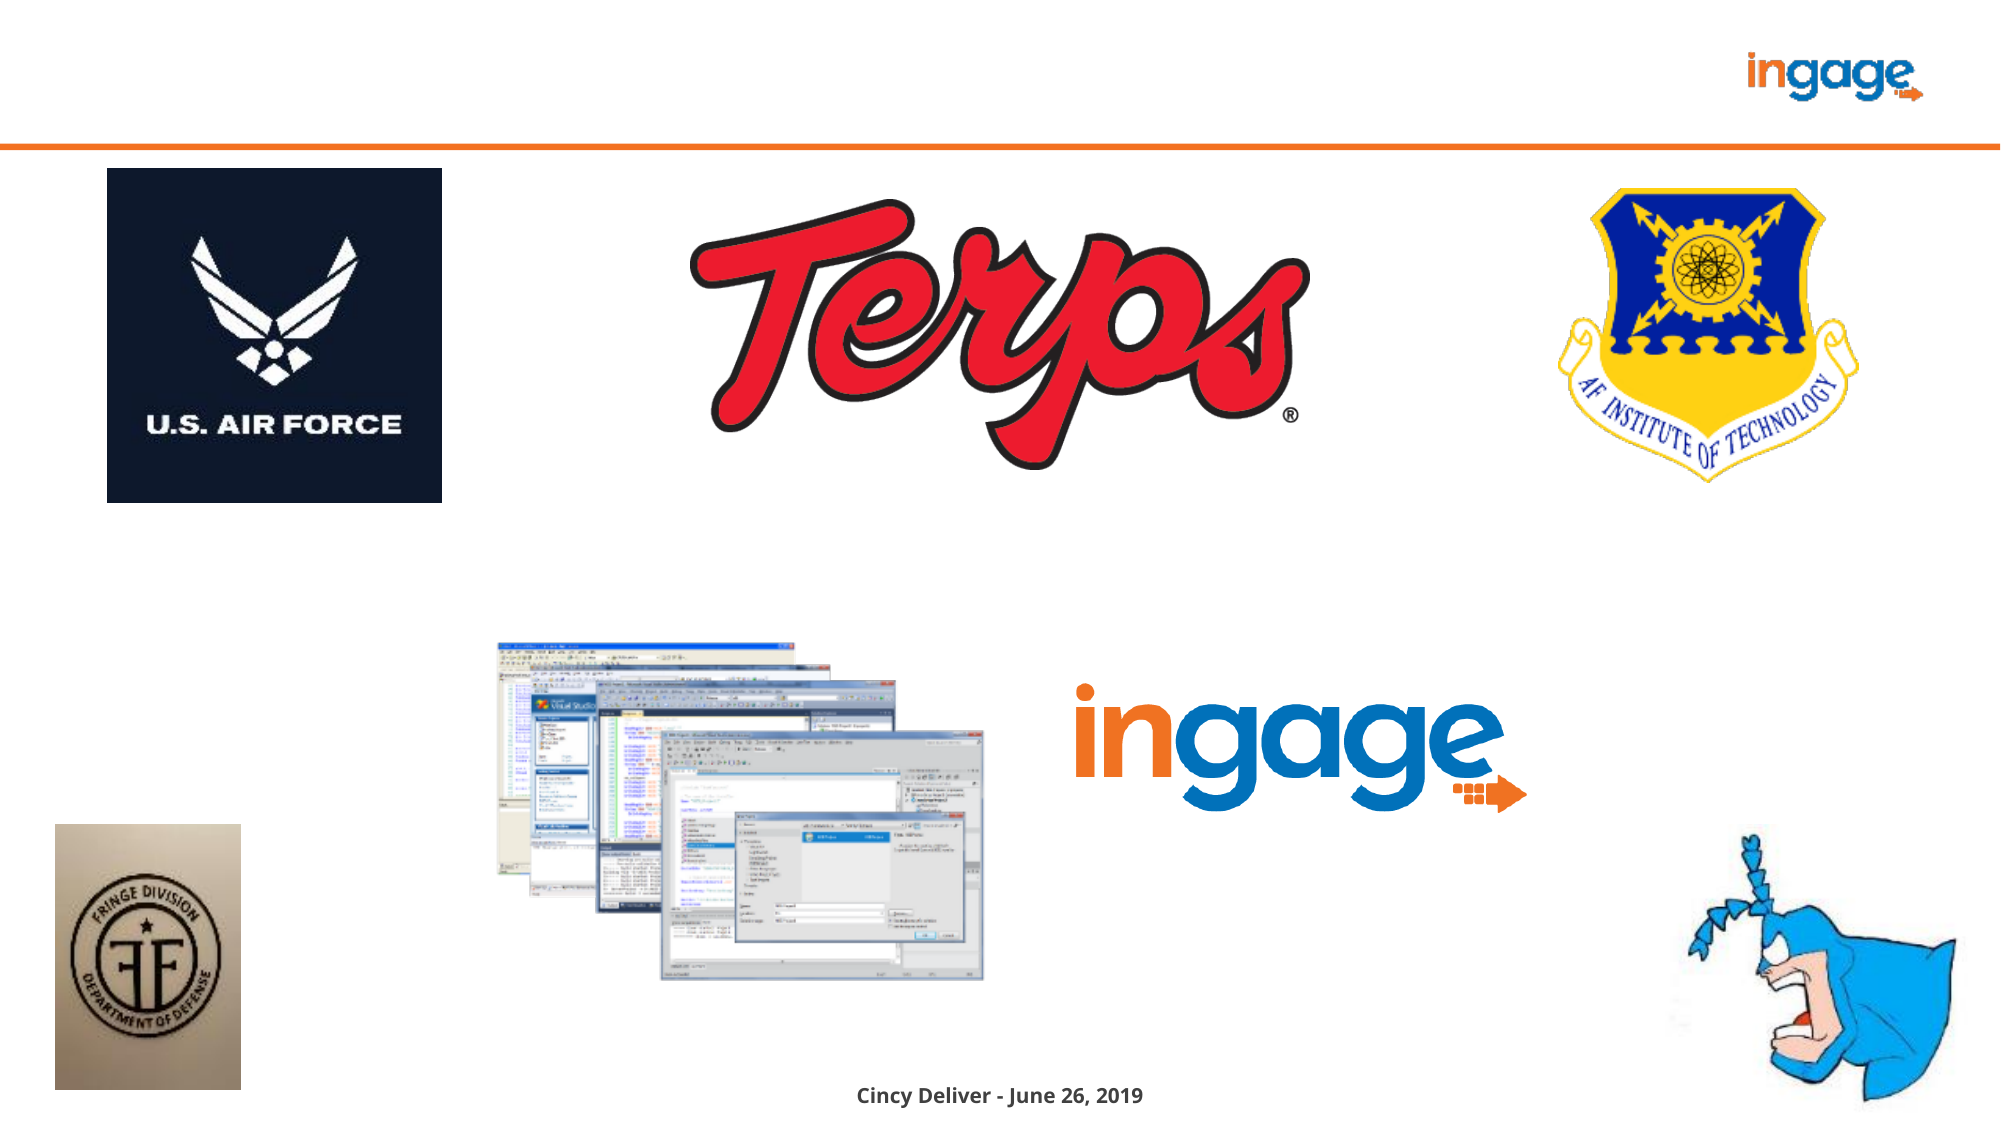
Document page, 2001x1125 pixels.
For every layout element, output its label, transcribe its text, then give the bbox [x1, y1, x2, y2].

picture [107, 168, 442, 503]
footer Cincy Deliver - June 26, 2019 [662, 1065, 1338, 1125]
picture [487, 640, 1007, 987]
picture [1072, 604, 2000, 1120]
picture [1708, 0, 1964, 143]
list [55, 824, 241, 1090]
picture [1558, 151, 1964, 484]
picture [690, 199, 1310, 470]
